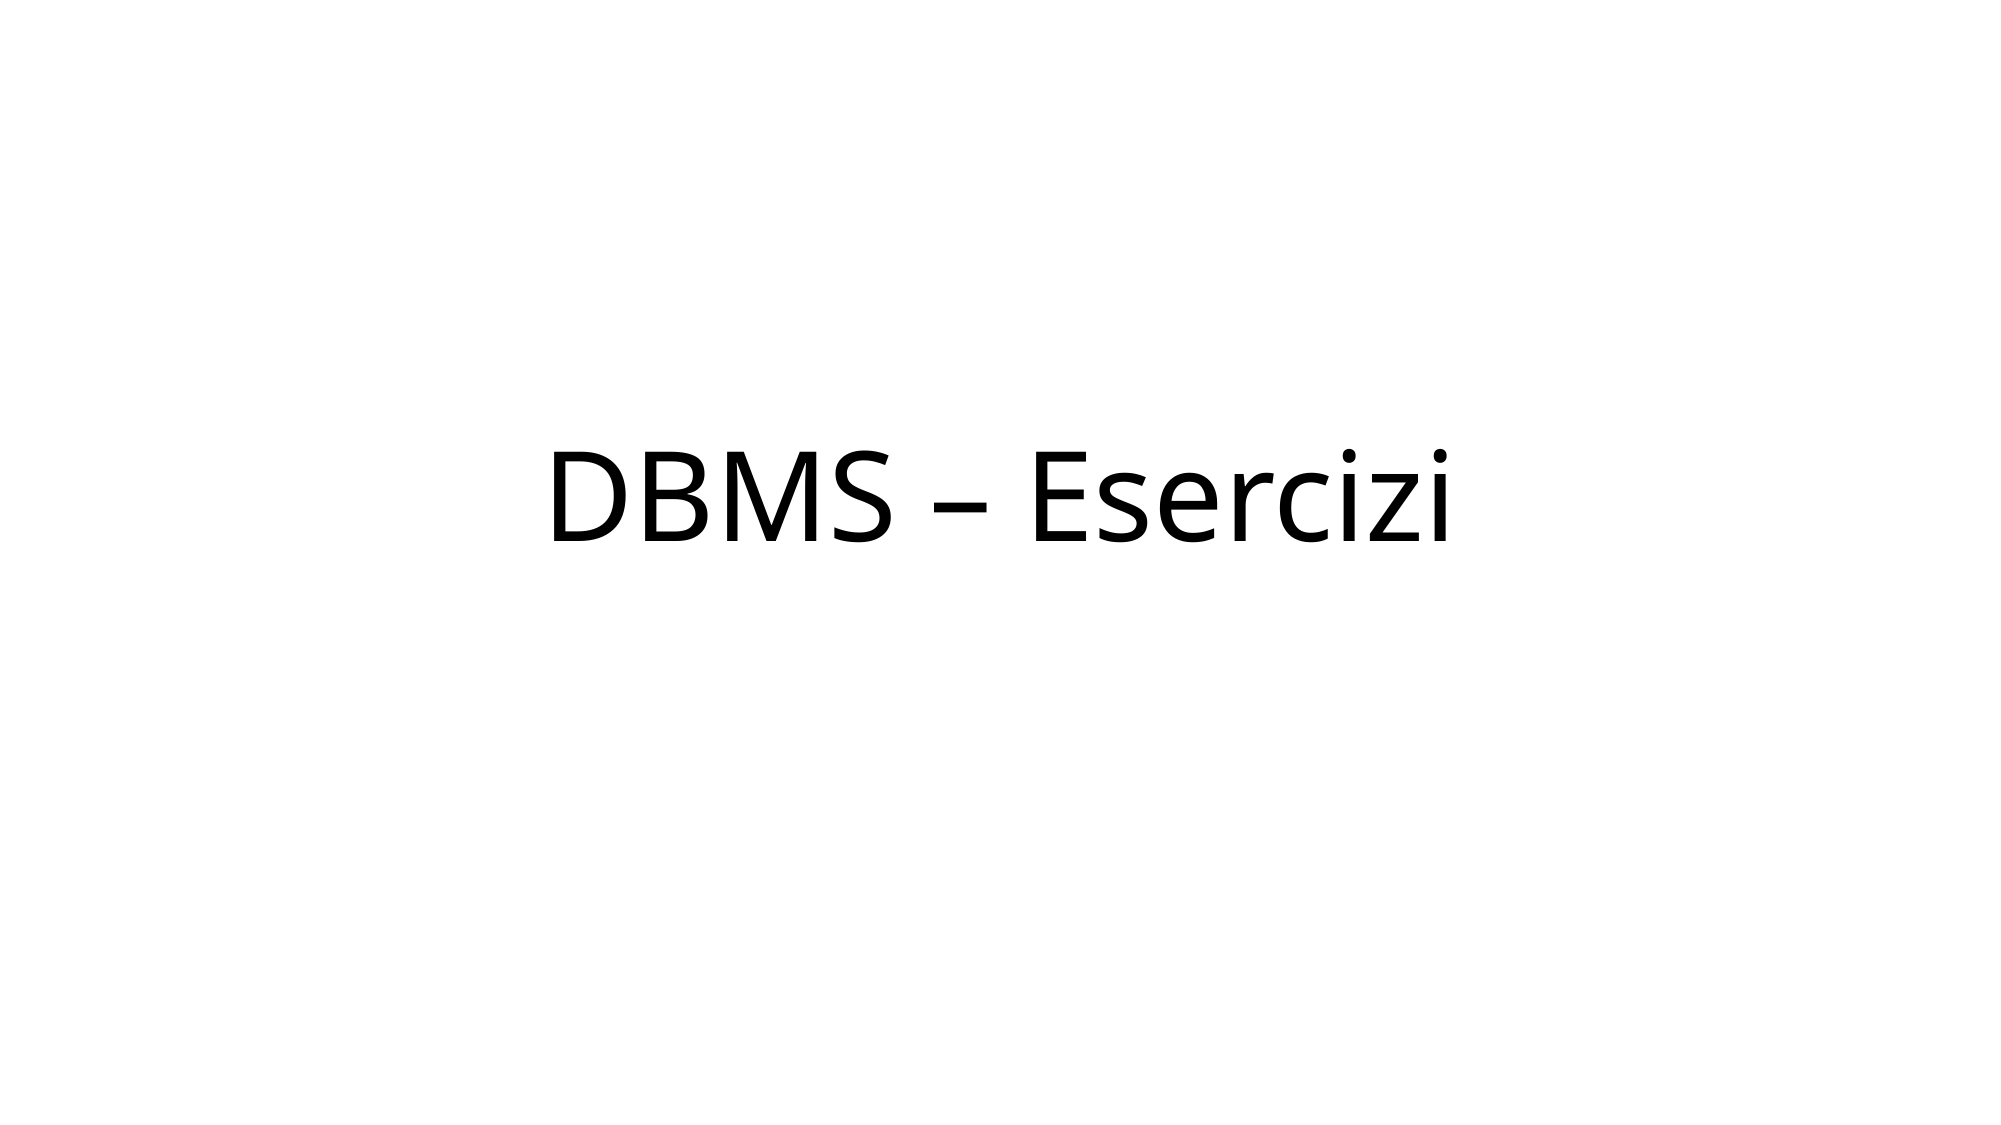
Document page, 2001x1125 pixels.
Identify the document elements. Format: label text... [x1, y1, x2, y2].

title DBMS – Esercizi [249, 184, 1750, 576]
